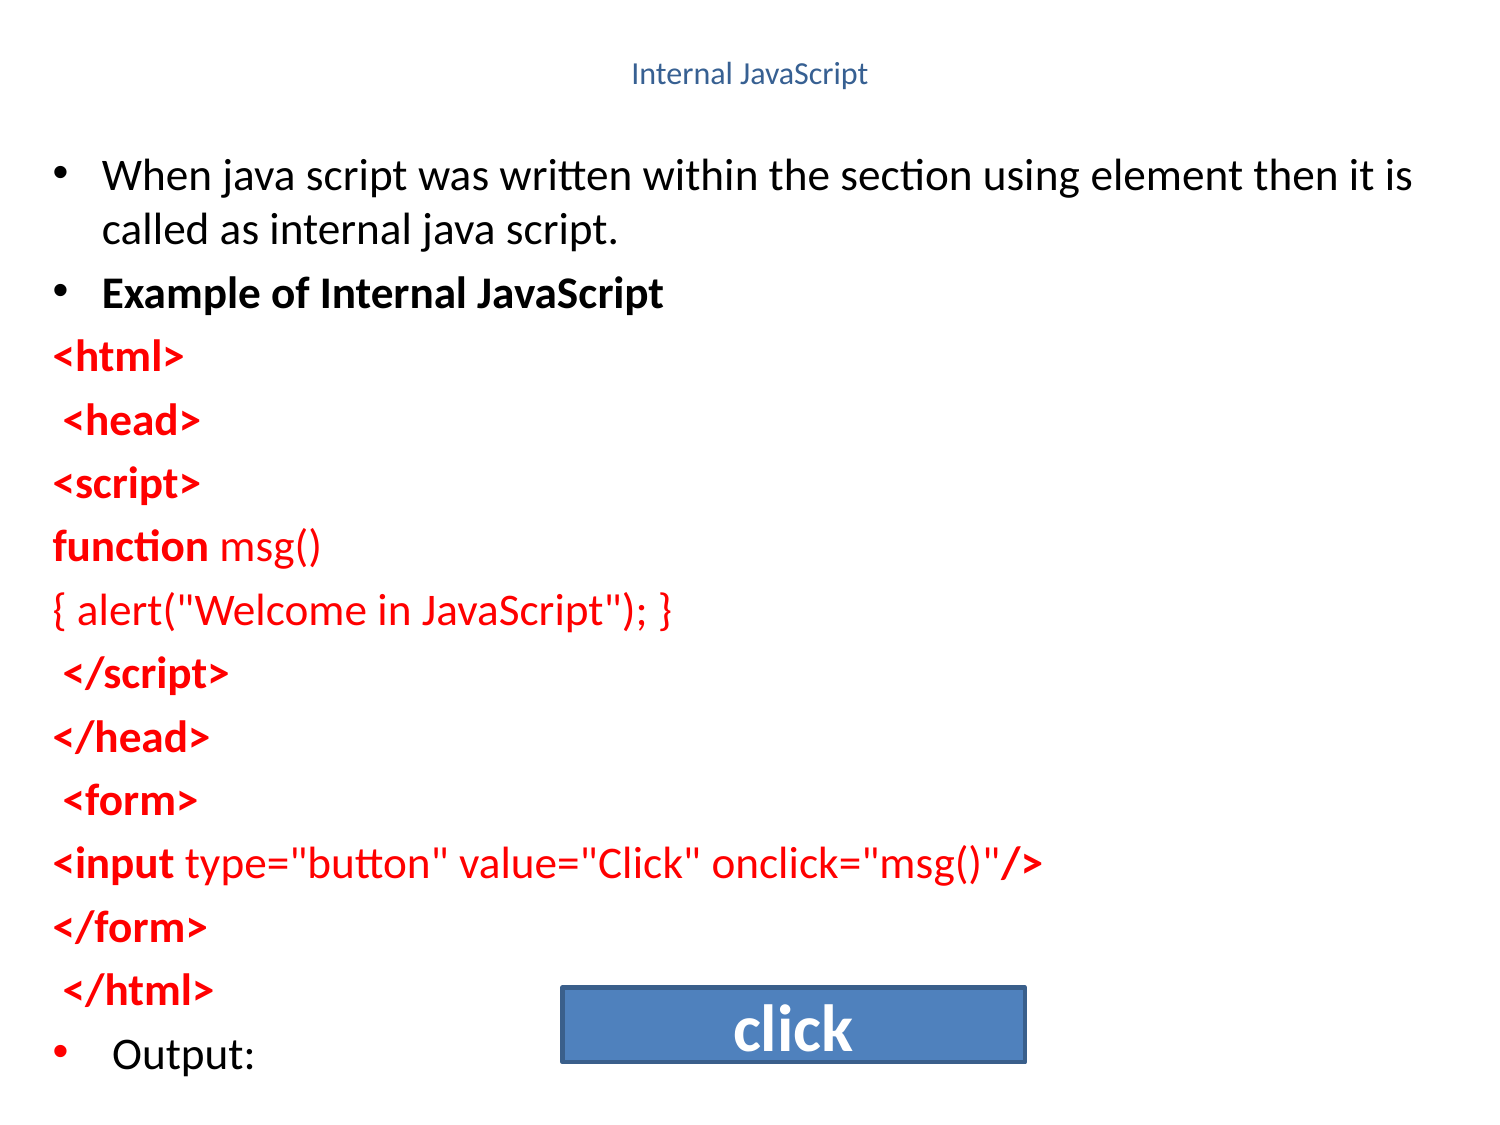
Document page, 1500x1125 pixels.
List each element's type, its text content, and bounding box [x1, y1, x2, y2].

list When java script was written within the section using element then it is called as internal java script. Example of Internal JavaScript <html> <head> <script> function msg() { alert("Welcome in JavaScript"); } </script> </head> <form> <input type="button" value="Click" onclick="msg()"/> </form> </html> Output: [37, 137, 1463, 1088]
text_box click [560, 985, 1027, 1064]
title Internal JavaScript [75, 45, 1425, 137]
